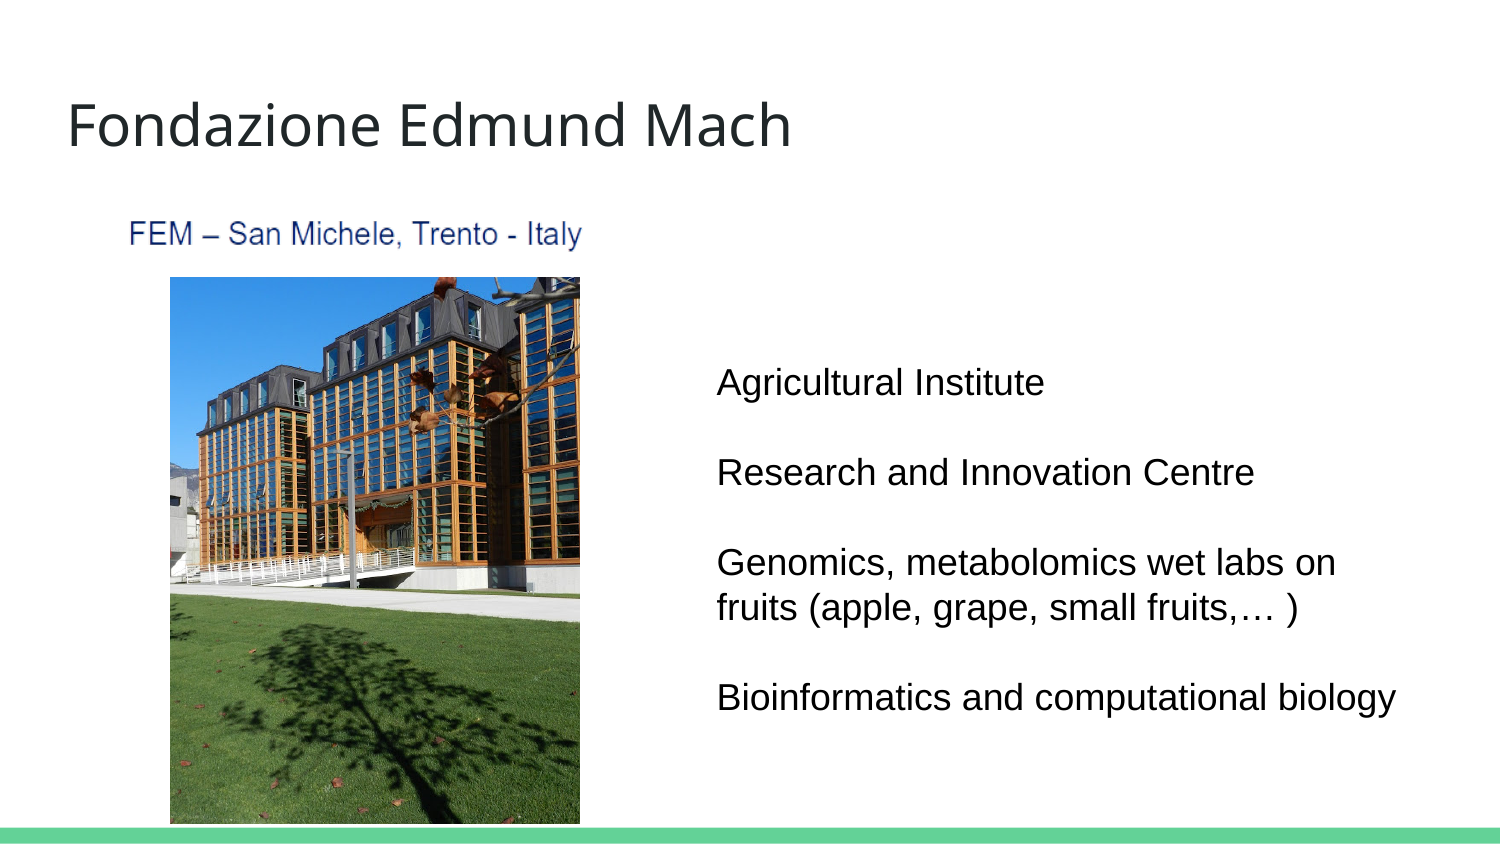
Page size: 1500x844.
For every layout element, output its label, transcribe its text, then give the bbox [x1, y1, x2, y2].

text_box Agricultural Institute Research and Innovation Centre Genomics, metabolomics wet labs on fruits (apple, grape, small fruits,… ) Bioinformatics and computational biology [701, 292, 1460, 785]
picture [169, 277, 580, 824]
title Fondazione Edmund Mach [51, 72, 1449, 167]
picture [117, 207, 595, 258]
